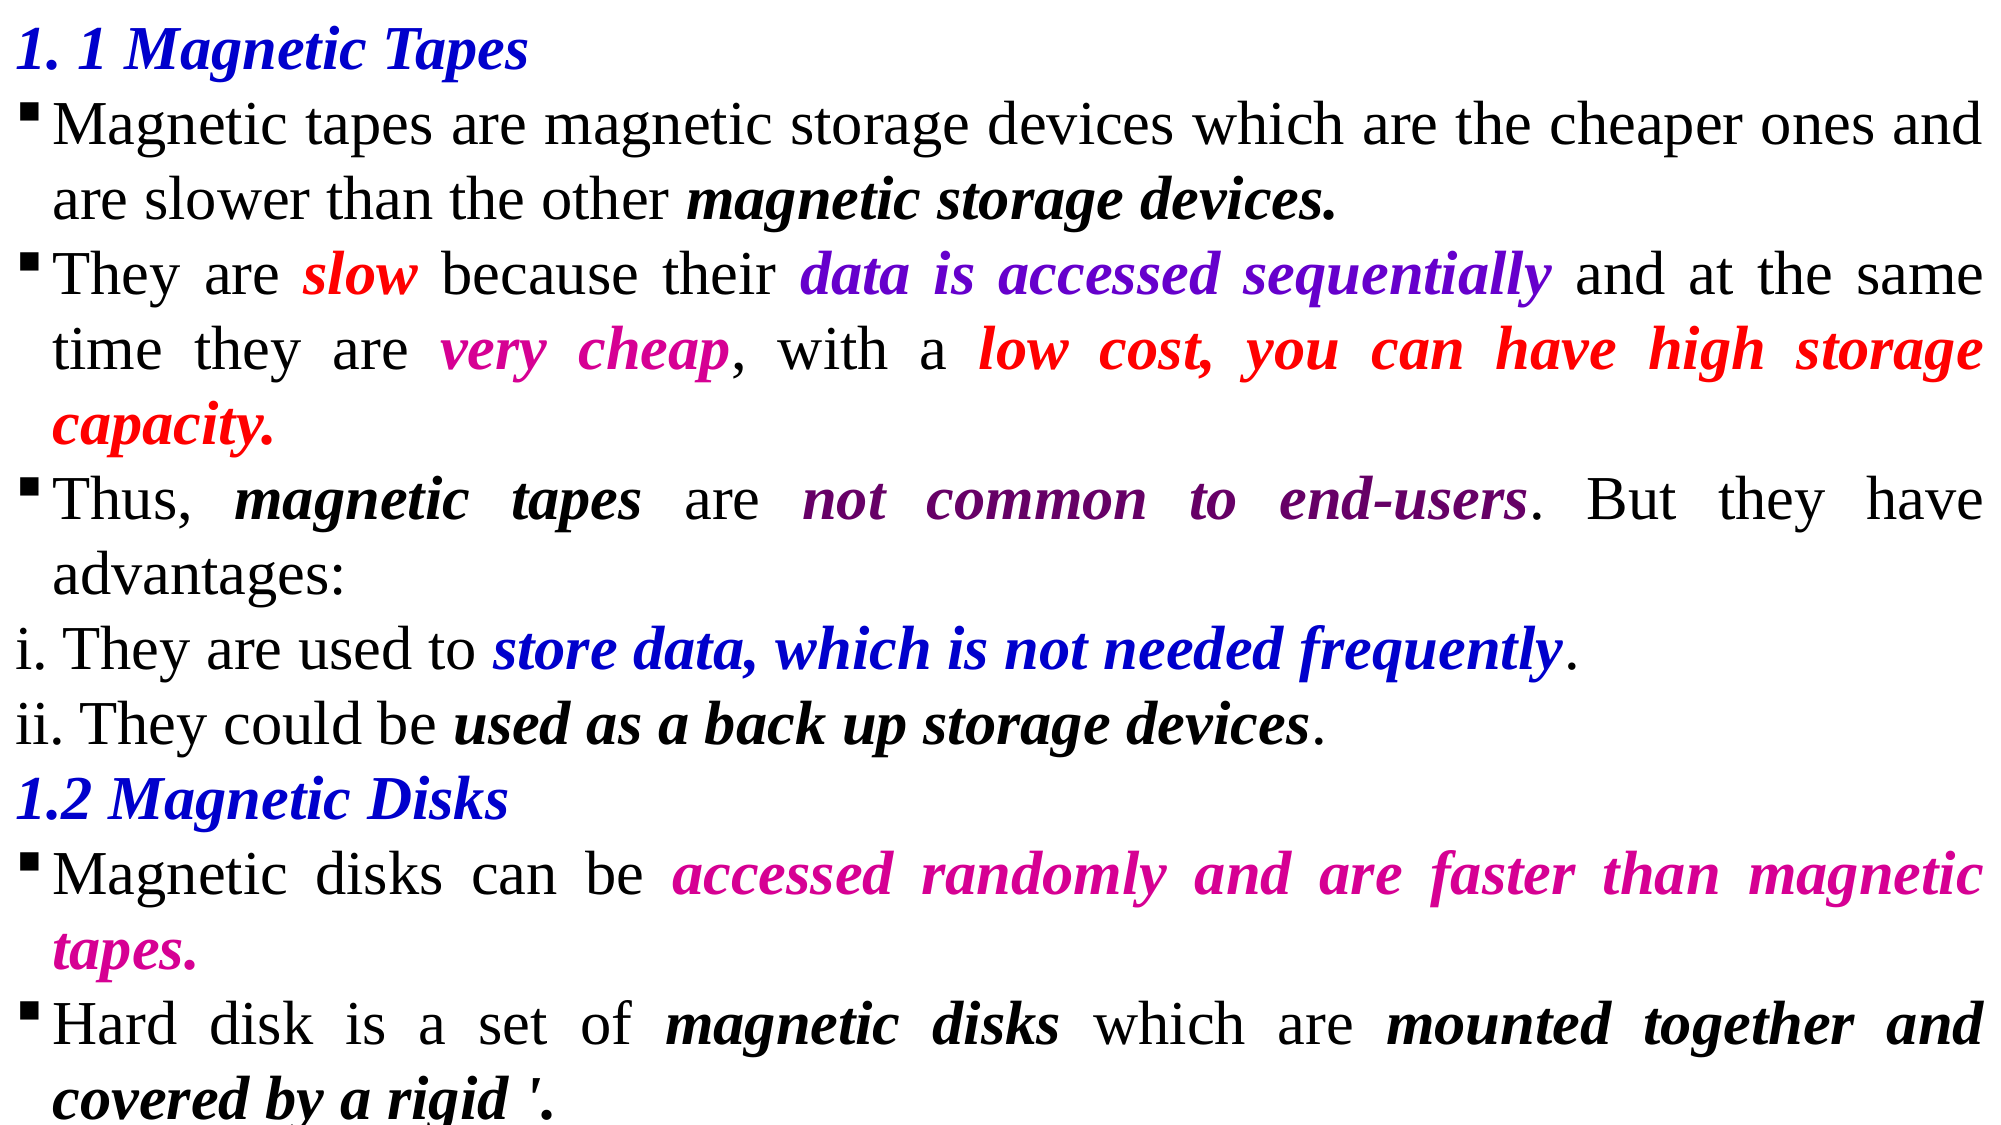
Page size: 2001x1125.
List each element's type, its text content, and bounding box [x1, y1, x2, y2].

list 1. 1 Magnetic Tapes Magnetic tapes are magnetic storage devices which are the cheaper ones and are slower than the other magnetic storage devices. They are slow because their data is accessed sequentially and at the same time they are very cheap, with a low cost, you can have high storage capacity. Thus, magnetic tapes are not common to end-users. But they have advantages: i. They are used to store data, which is not needed frequently. ii. They could be used as a back up storage devices. 1.2 Magnetic Disks Magnetic disks can be accessed randomly and are faster than magnetic tapes. Hard disk is a set of magnetic disks which are mounted together and covered by a rigid '. [0, 0, 2000, 1125]
